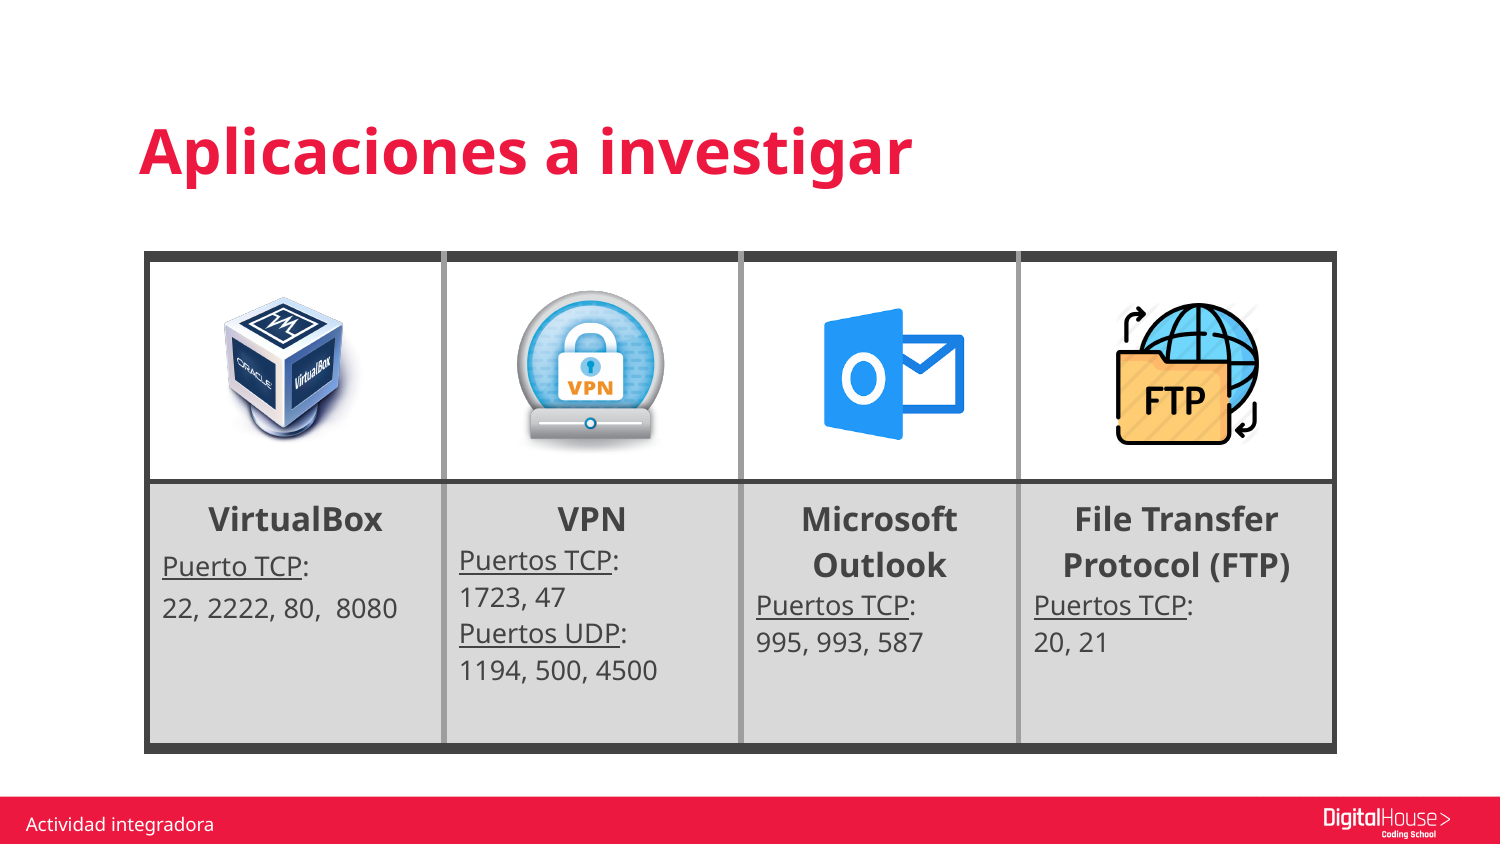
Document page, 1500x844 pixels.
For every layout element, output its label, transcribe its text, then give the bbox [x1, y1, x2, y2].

table_cell File Transfer Protocol (FTP) Puertos TCP: 20, 21 [1021, 484, 1332, 743]
table_cell VirtualBox Puerto TCP: 22, 2222, 80, 8080 [150, 484, 441, 743]
table_cell VPN Puertos TCP: 1723, 47 Puertos UDP: 1194, 500, 4500 [447, 484, 738, 743]
table_header [447, 262, 738, 479]
picture [218, 296, 371, 449]
picture [515, 289, 666, 456]
picture [1115, 302, 1259, 446]
table_header [744, 262, 1016, 479]
text_box Aplicaciones a investigar [124, 99, 1019, 203]
picture [1324, 808, 1450, 839]
table_header [1021, 262, 1332, 479]
picture [819, 299, 970, 449]
table_cell Microsoft Outlook Puertos TCP: 995, 993, 587 [744, 484, 1016, 743]
table_header [150, 262, 441, 479]
